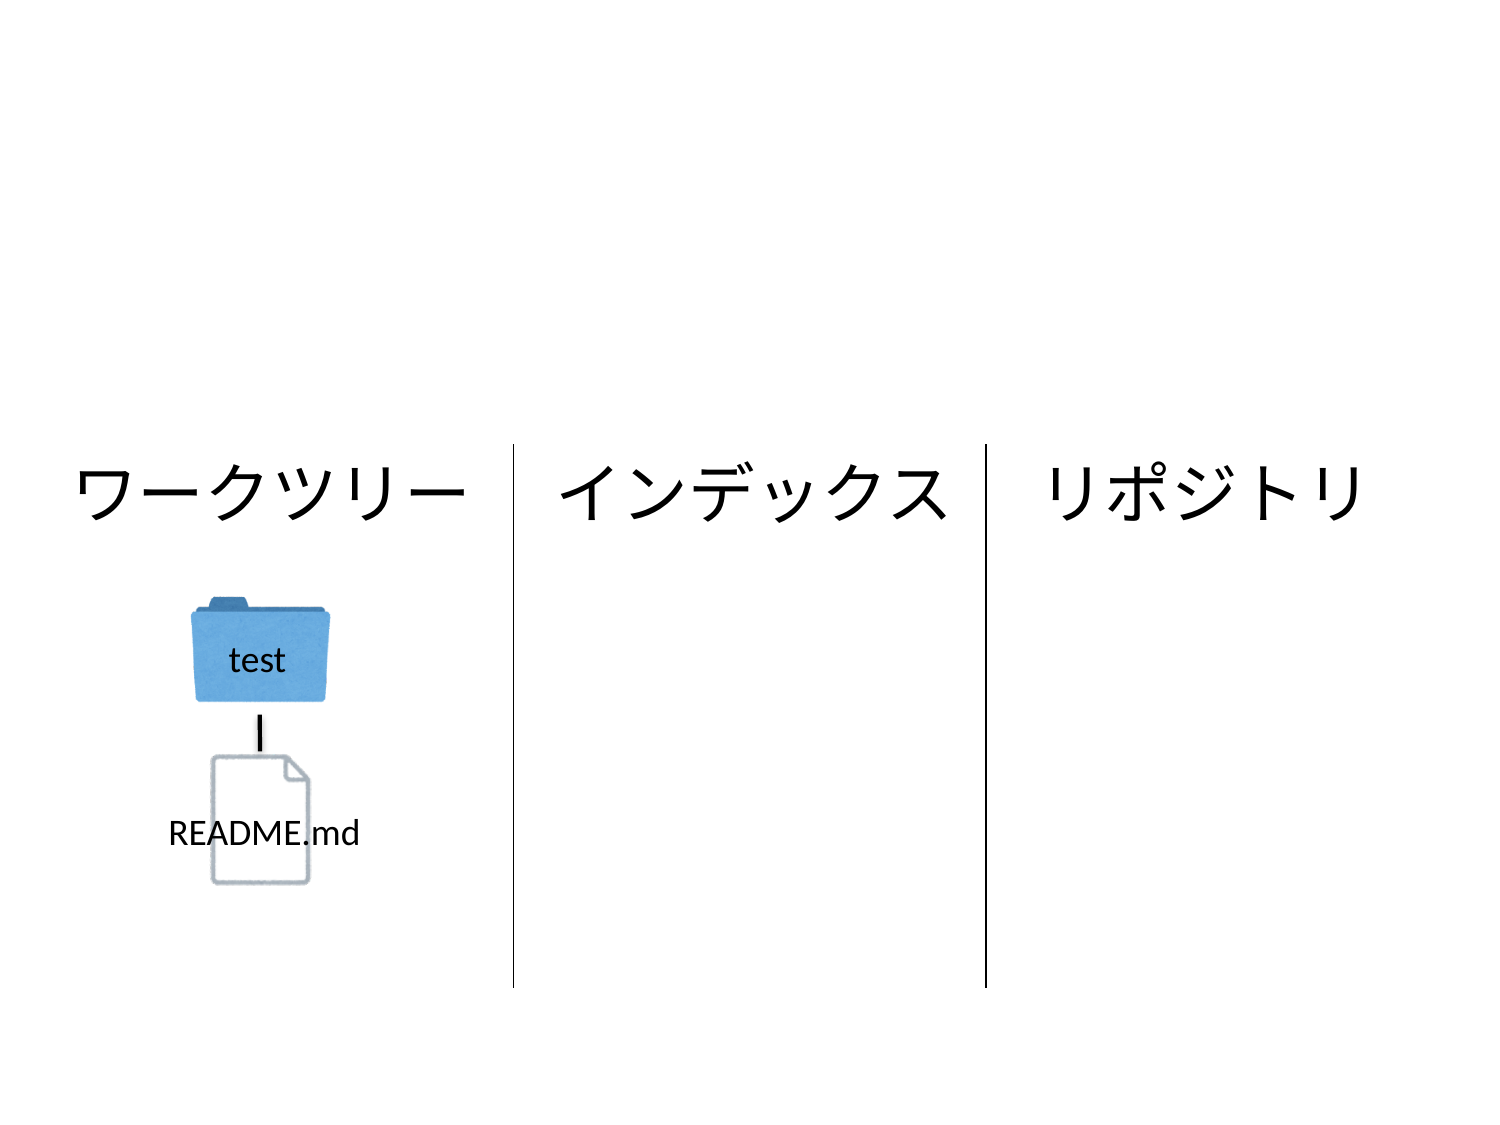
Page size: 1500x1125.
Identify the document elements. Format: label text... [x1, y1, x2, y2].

picture [200, 751, 320, 889]
text_box README.md [324, 800, 376, 861]
text_box インデックス [540, 444, 969, 539]
text_box README.md [153, 800, 195, 861]
text_box ワークツリー [56, 444, 487, 539]
text_box リポジトリ [1023, 444, 1387, 539]
picture [182, 585, 337, 715]
